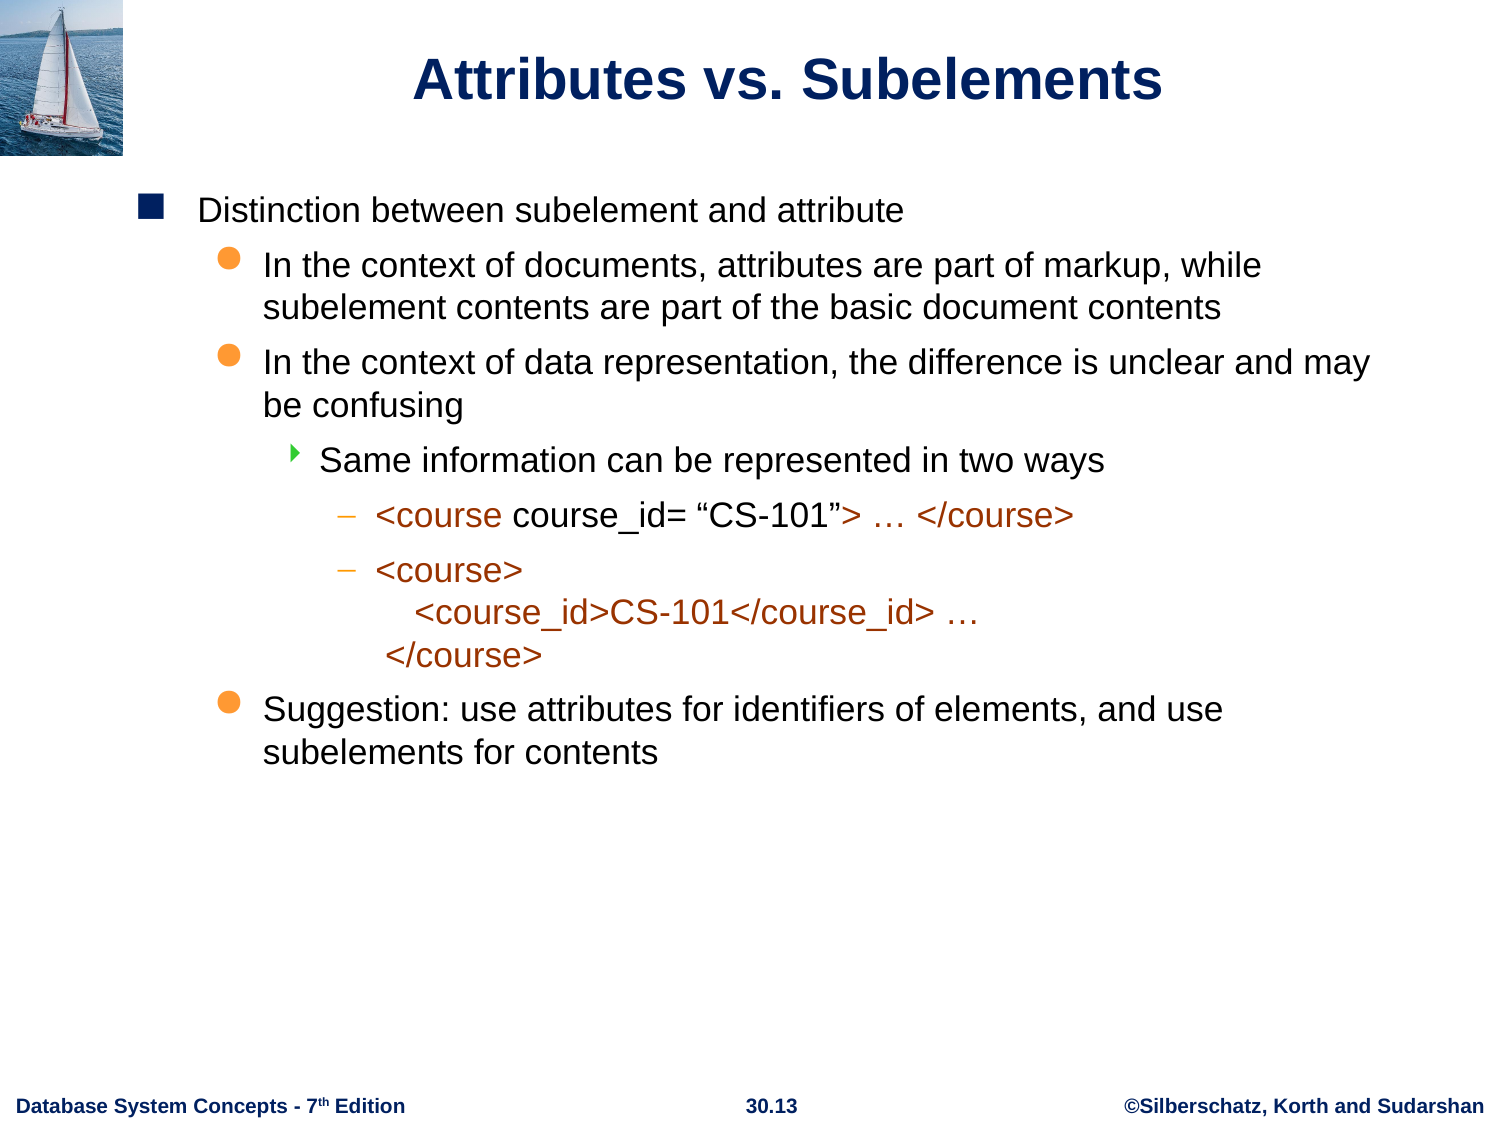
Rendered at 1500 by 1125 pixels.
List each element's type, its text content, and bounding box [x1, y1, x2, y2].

title Attributes vs. Subelements [125, 18, 1452, 120]
picture [0, 0, 123, 156]
list Distinction between subelement and attribute In the context of documents, attributes are part of markup, while subelement contents are part of the basic document contents In the context of data representation, the difference is unclear and may be confusing Same information can be represented in two ways <course course_id= “CS-101”> … </course> <course> <course_id>CS-101</course_id> … </course> Suggestion: use attributes for identifiers of elements, and use subelements for contents [126, 179, 1393, 984]
